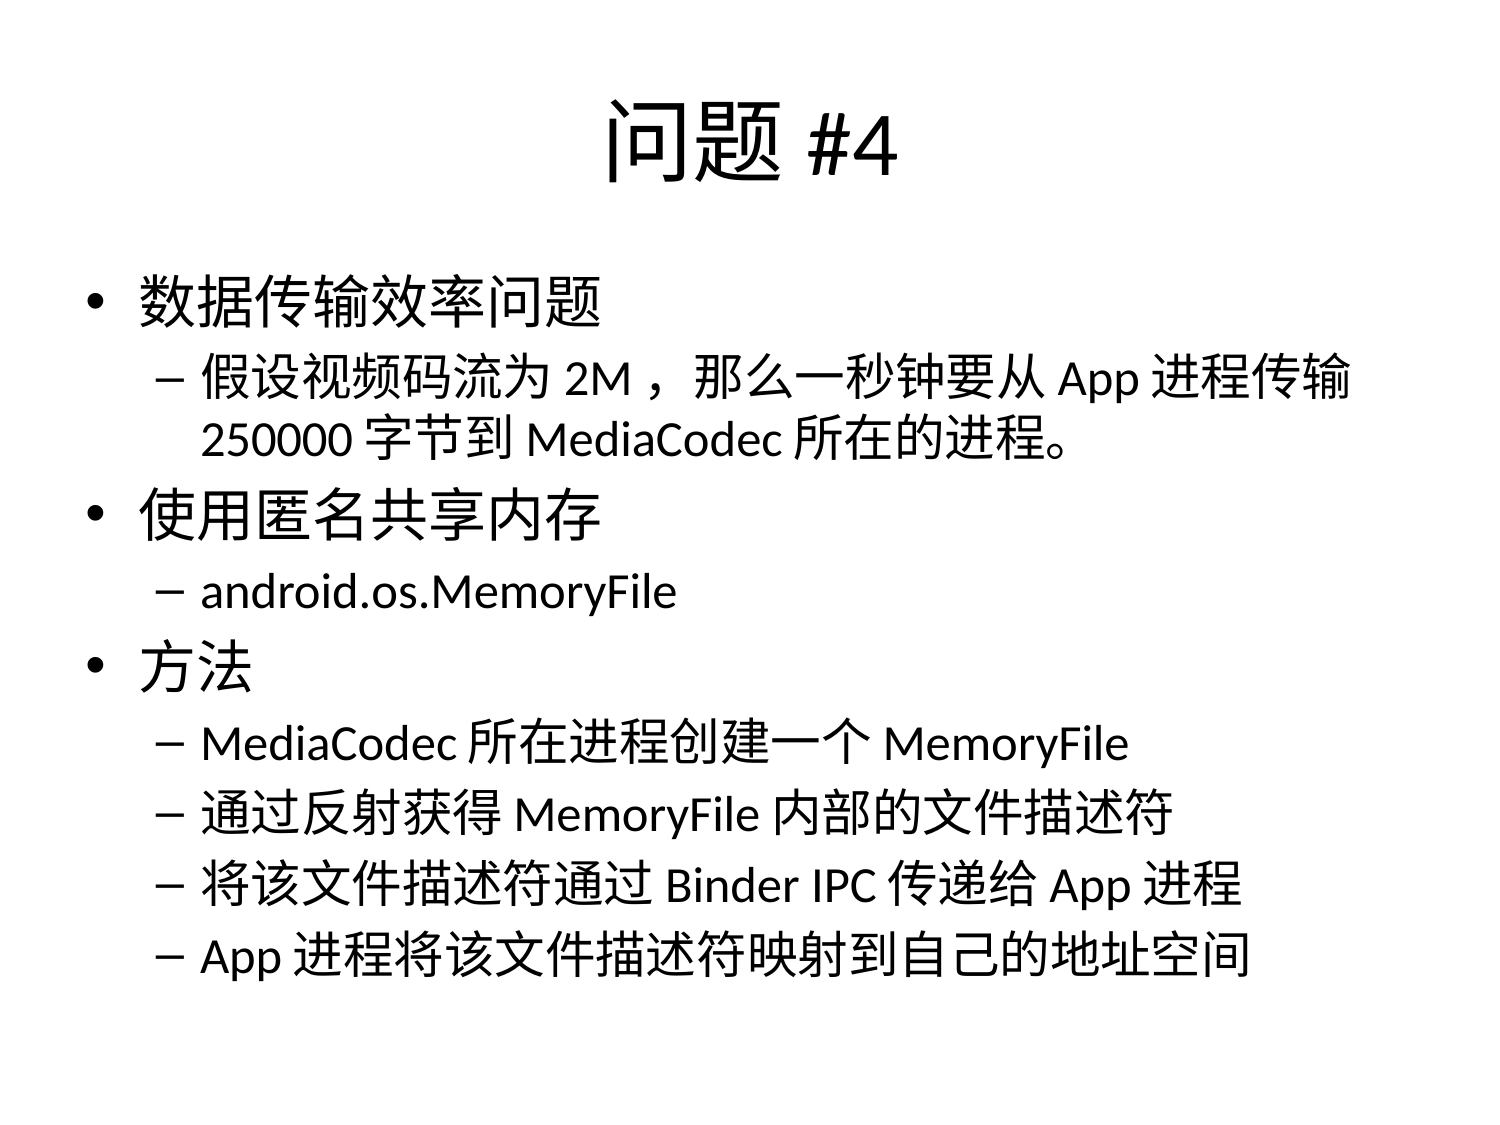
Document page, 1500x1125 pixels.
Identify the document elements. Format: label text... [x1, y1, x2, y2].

list 数据传输效率问题 假设视频码流为2M，那么一秒钟要从App进程传输250000字节到MediaCodec所在的进程。 使用匿名共享内存 android.os.MemoryFile 方法 MediaCodec所在进程创建一个MemoryFile 通过反射获得MemoryFile内部的文件描述符 将该文件描述符通过Binder IPC传递给App进程 App进程将该文件描述符映射到自己的地址空间 [70, 257, 1421, 1001]
title 问题#4 [75, 45, 1425, 233]
